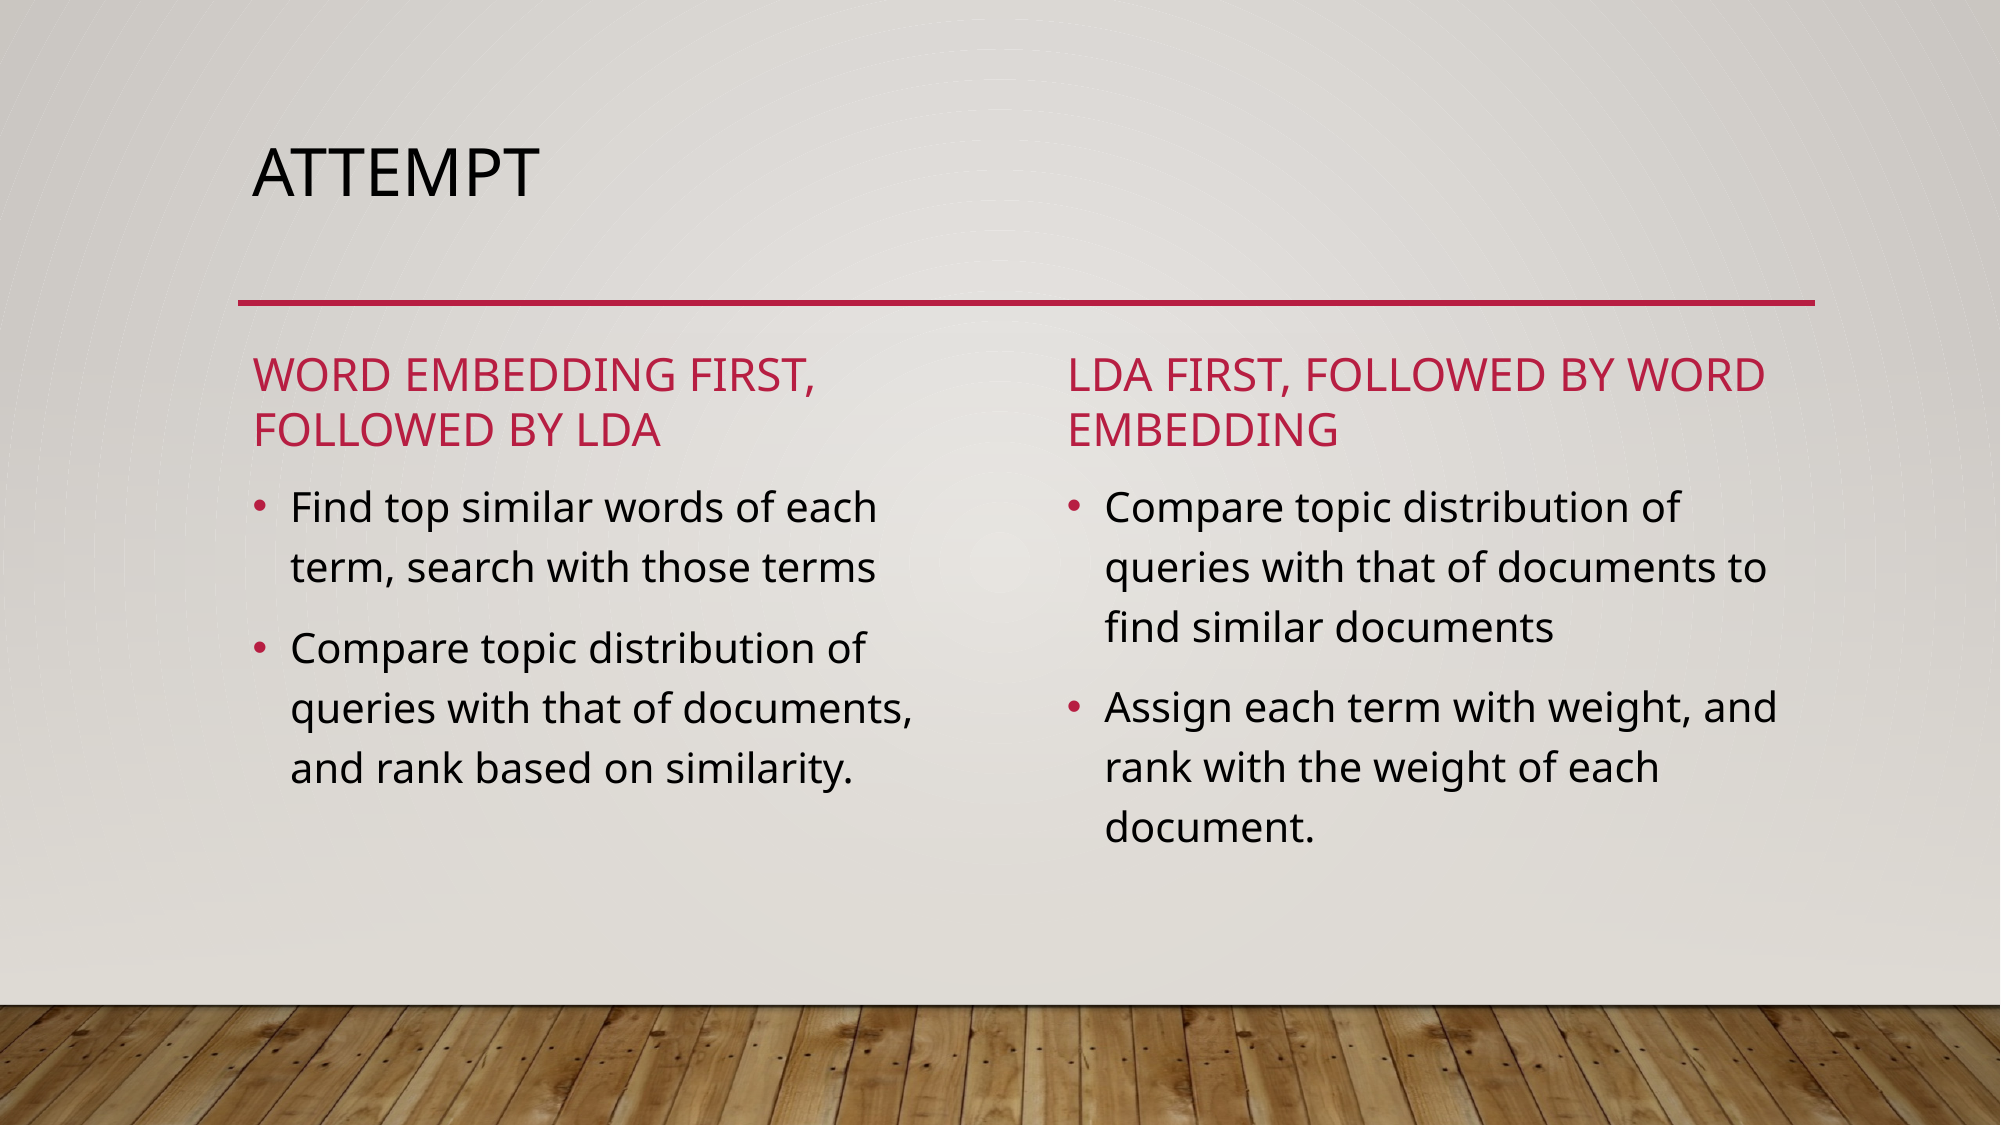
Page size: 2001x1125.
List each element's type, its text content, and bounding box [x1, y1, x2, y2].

picture [0, 1005, 2000, 1125]
list Compare topic distribution of queries with that of documents to find similar documents Assign each term with weight, and rank with the weight of each document. [1051, 462, 1814, 896]
list Find top similar words of each term, search with those terms Compare topic distribution of queries with that of documents, and rank based on similarity. [237, 463, 1000, 898]
list LDA first, followed by word embedding [1051, 331, 1814, 462]
list Word Embedding first, followed by LDA [237, 331, 1000, 463]
title Attempt [237, 131, 1814, 306]
